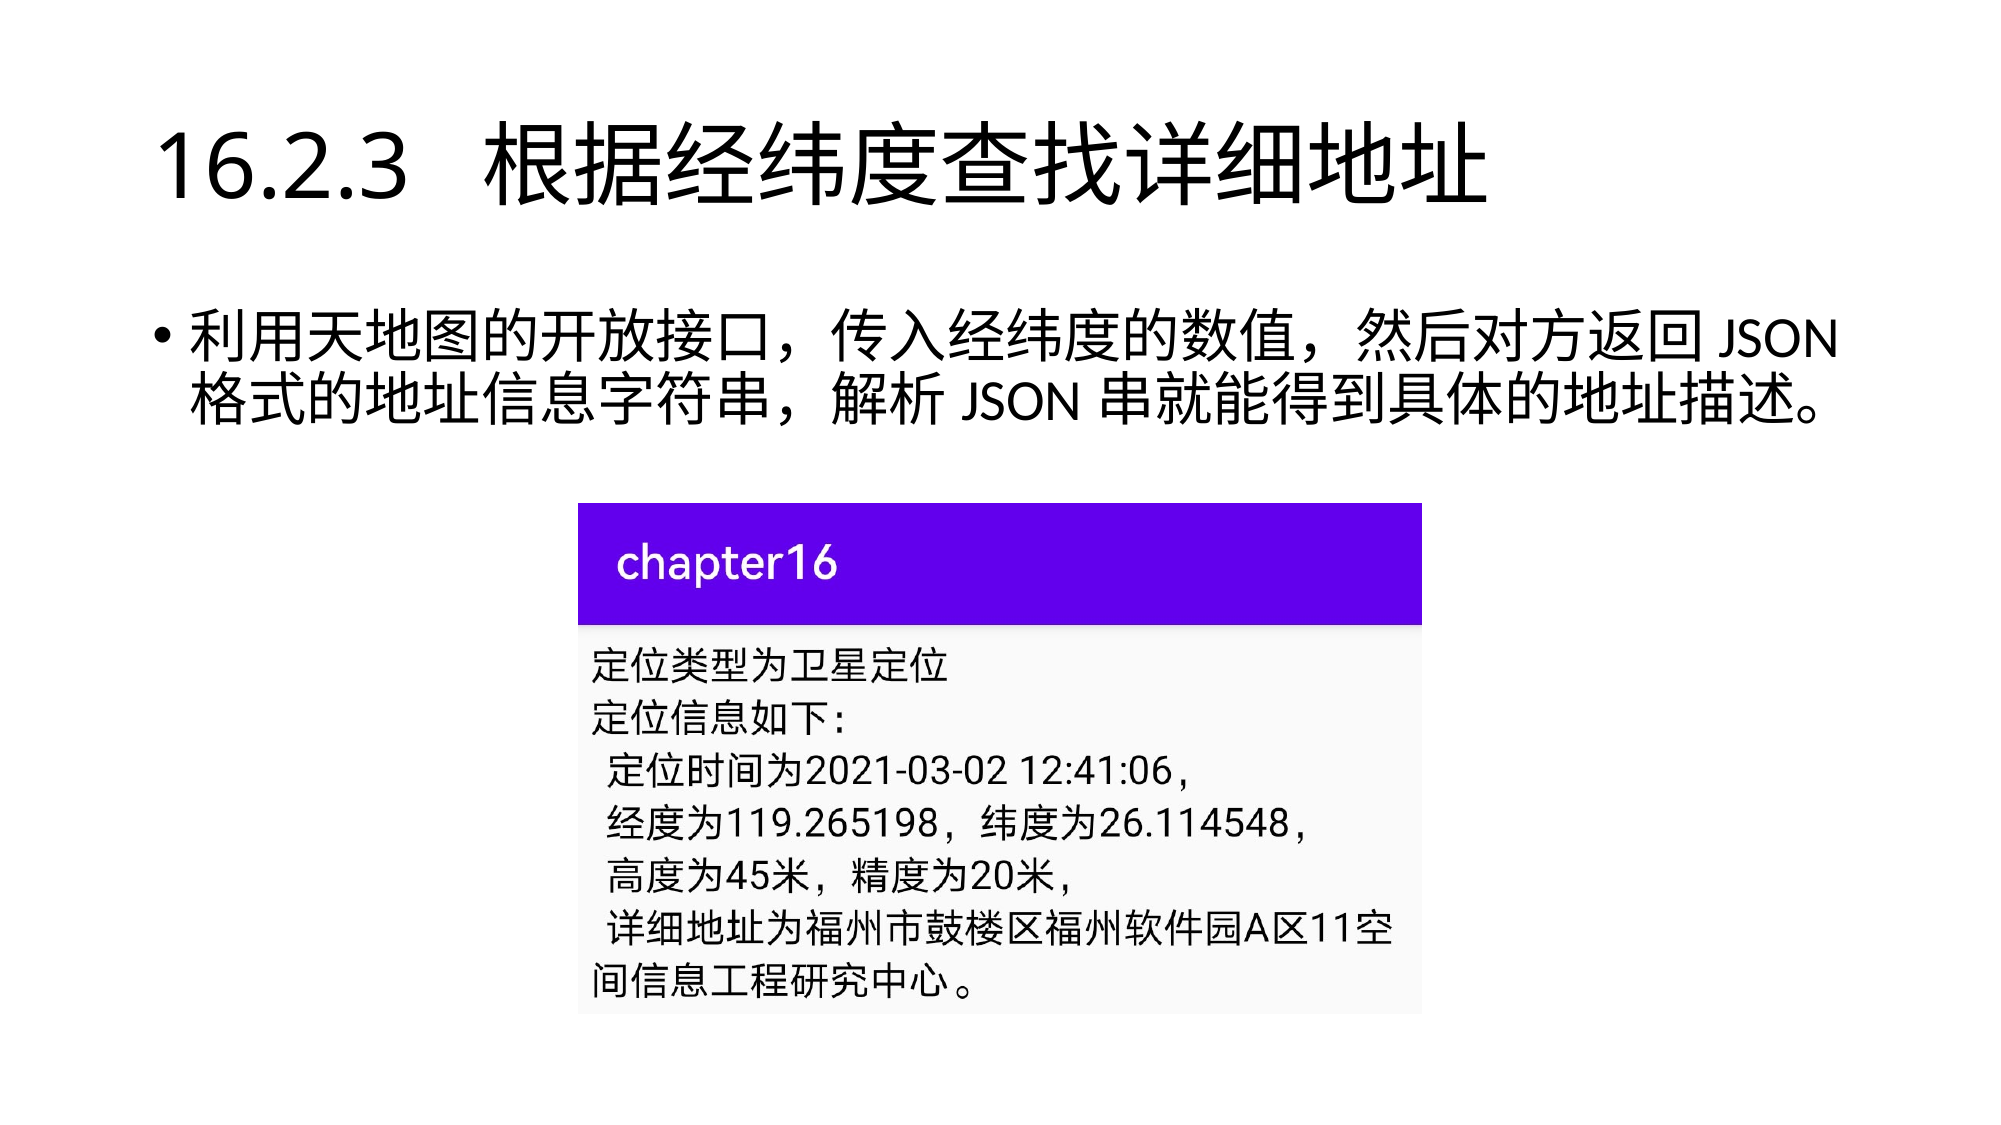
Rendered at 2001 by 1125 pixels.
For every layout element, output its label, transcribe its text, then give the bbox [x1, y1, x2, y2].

picture [578, 503, 1422, 1014]
title 16.2.3 根据经纬度查找详细地址 [137, 59, 1863, 278]
list 利用天地图的开放接口，传入经纬度的数值，然后对方返回JSON格式的地址信息字符串，解析JSON串就能得到具体的地址描述。 [137, 299, 1863, 1014]
